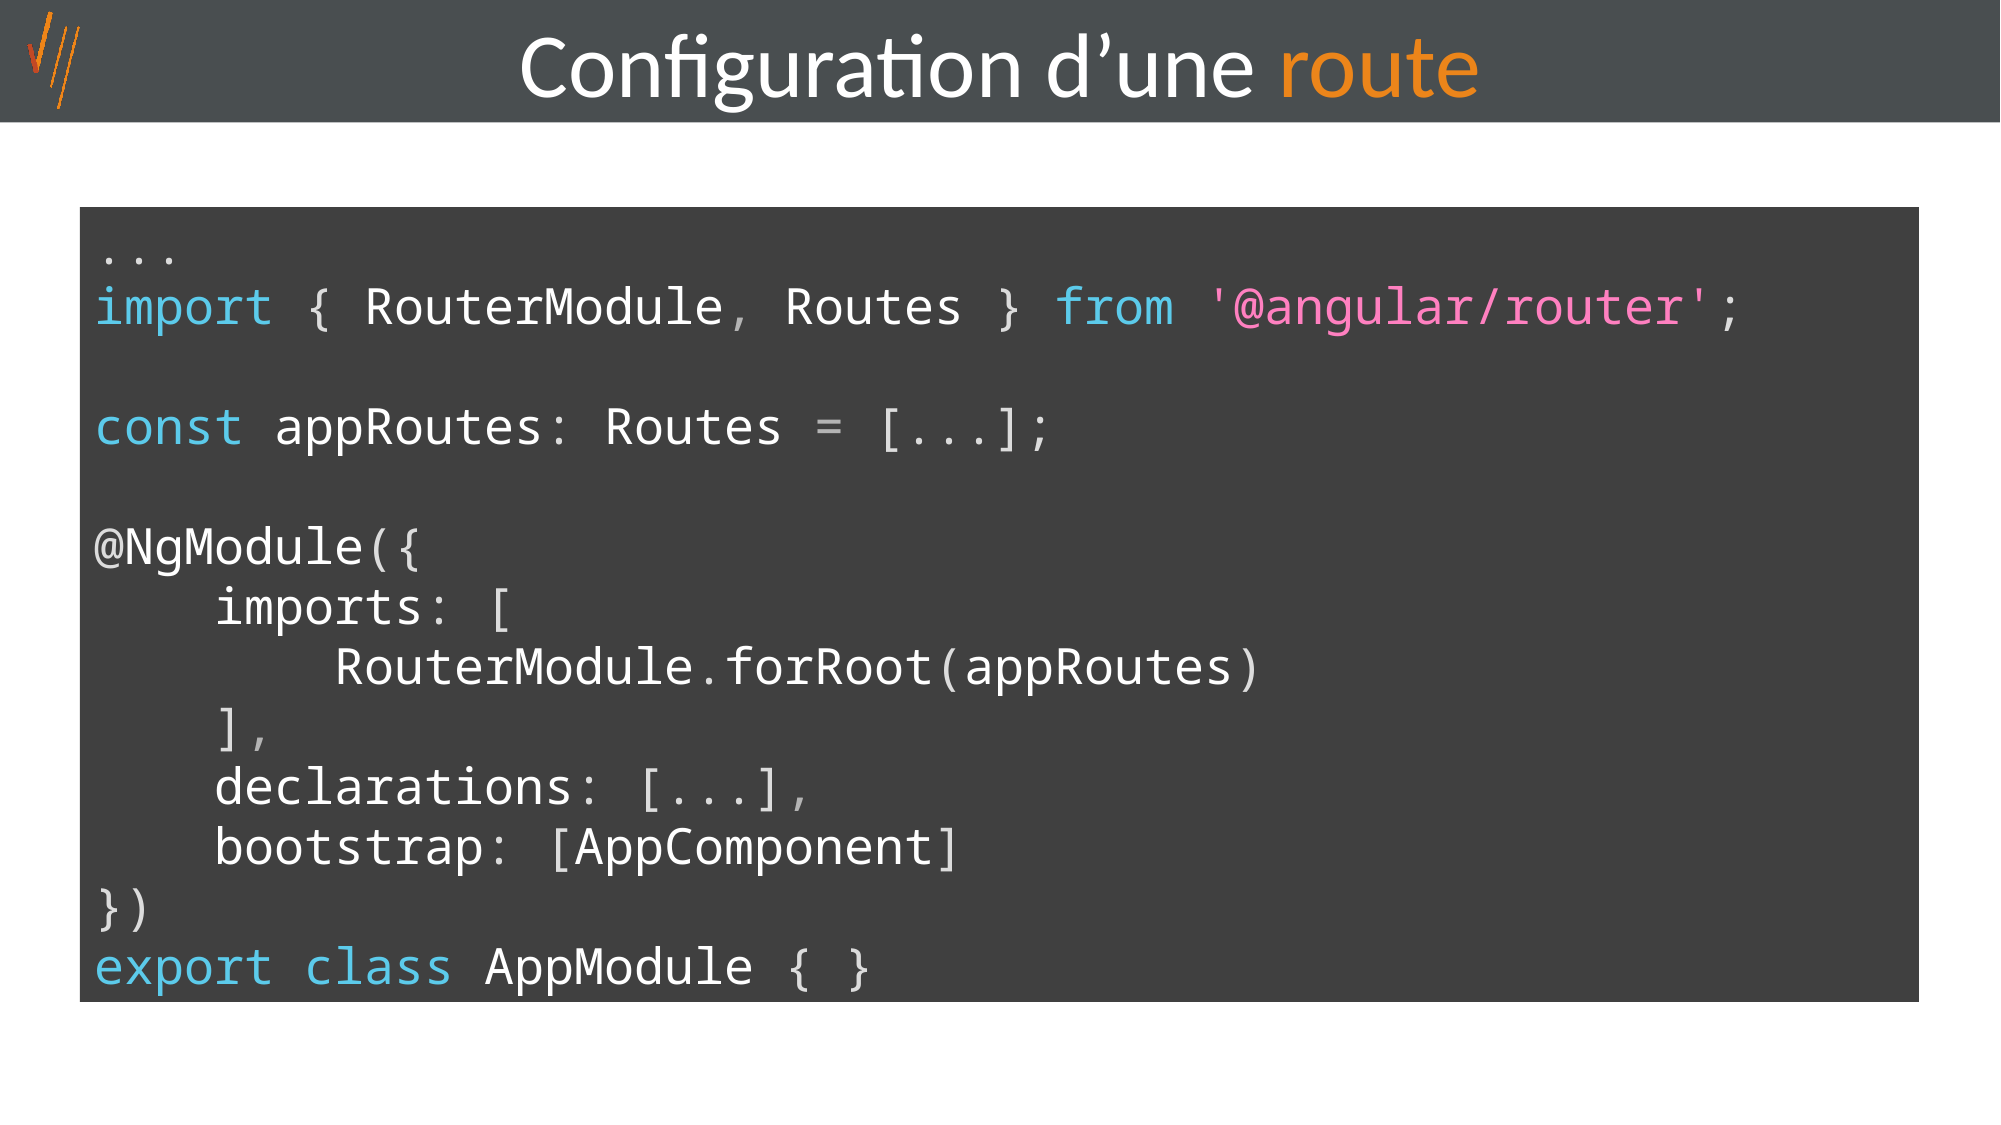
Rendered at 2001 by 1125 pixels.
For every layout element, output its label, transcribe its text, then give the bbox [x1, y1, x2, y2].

picture [0, 6, 109, 116]
text_box Configuration d’une route [0, 0, 2000, 123]
text_box ... import { RouterModule, Routes } from '@angular/router'; const appRoutes: Routes = [...]; @NgModule({ imports: [ RouterModule.forRoot(appRoutes) ], declarations: [...], bootstrap: [AppComponent] }) export class AppModule { } [79, 207, 1919, 1002]
